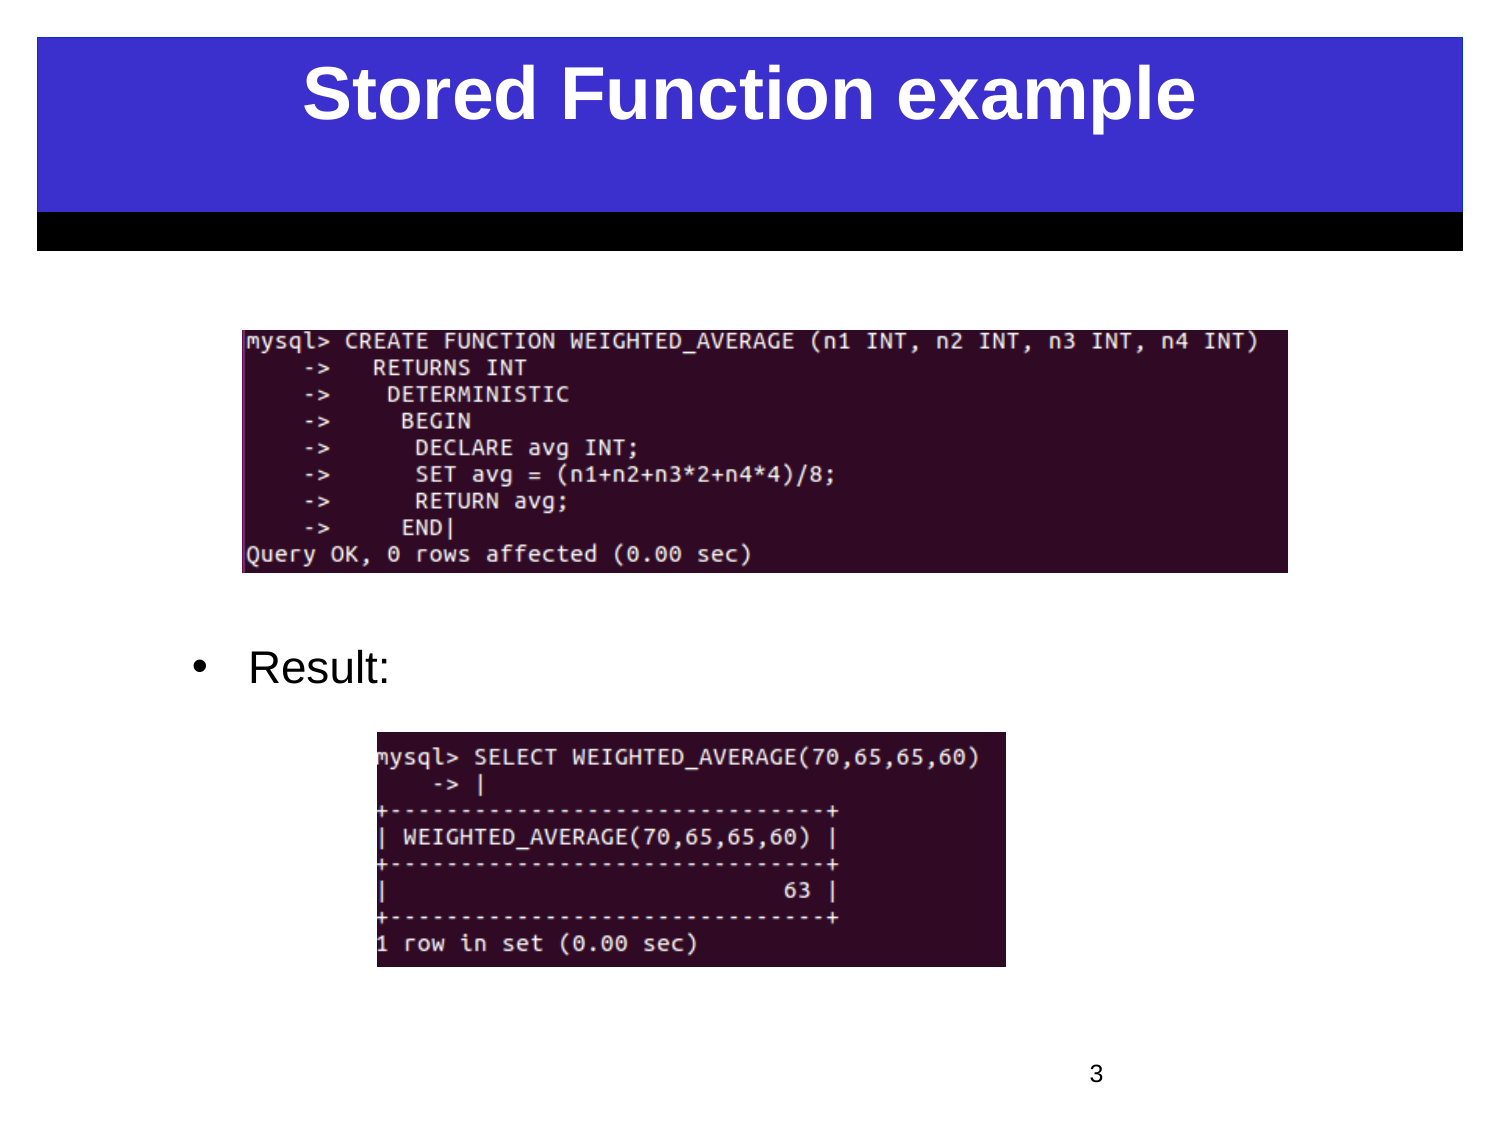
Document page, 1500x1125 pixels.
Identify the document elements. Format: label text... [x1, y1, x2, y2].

text_box Stored Function example [50, 37, 1450, 213]
picture [377, 731, 1007, 967]
text_box 3 [1074, 1042, 1425, 1103]
picture [241, 330, 1288, 573]
text_box Result: [177, 630, 449, 697]
